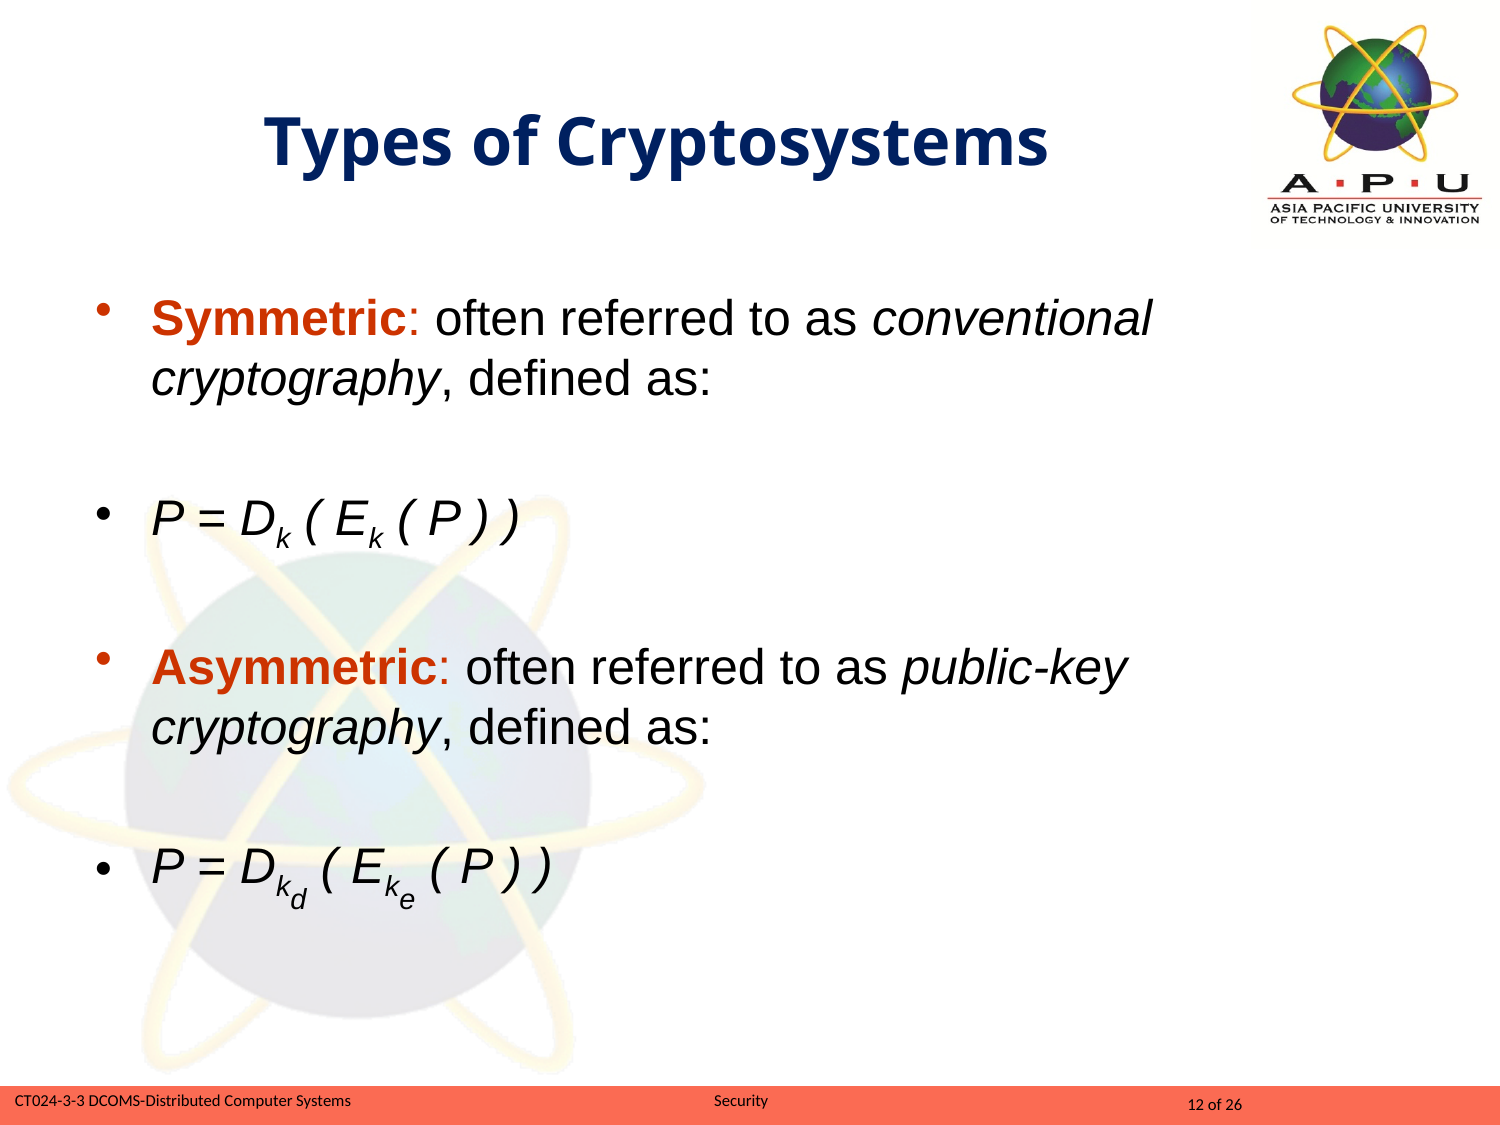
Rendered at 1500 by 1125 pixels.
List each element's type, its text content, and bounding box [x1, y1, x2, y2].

title Types of Cryptosystems [79, 45, 1235, 233]
picture [1251, 0, 1500, 249]
list Symmetric: often referred to as conventional cryptography, defined as: P = Dk ( Ek ( P ) ) Asymmetric: often referred to as public-key cryptography, defined as: P = Dkd ( Eke ( P ) ) [79, 278, 1430, 1021]
